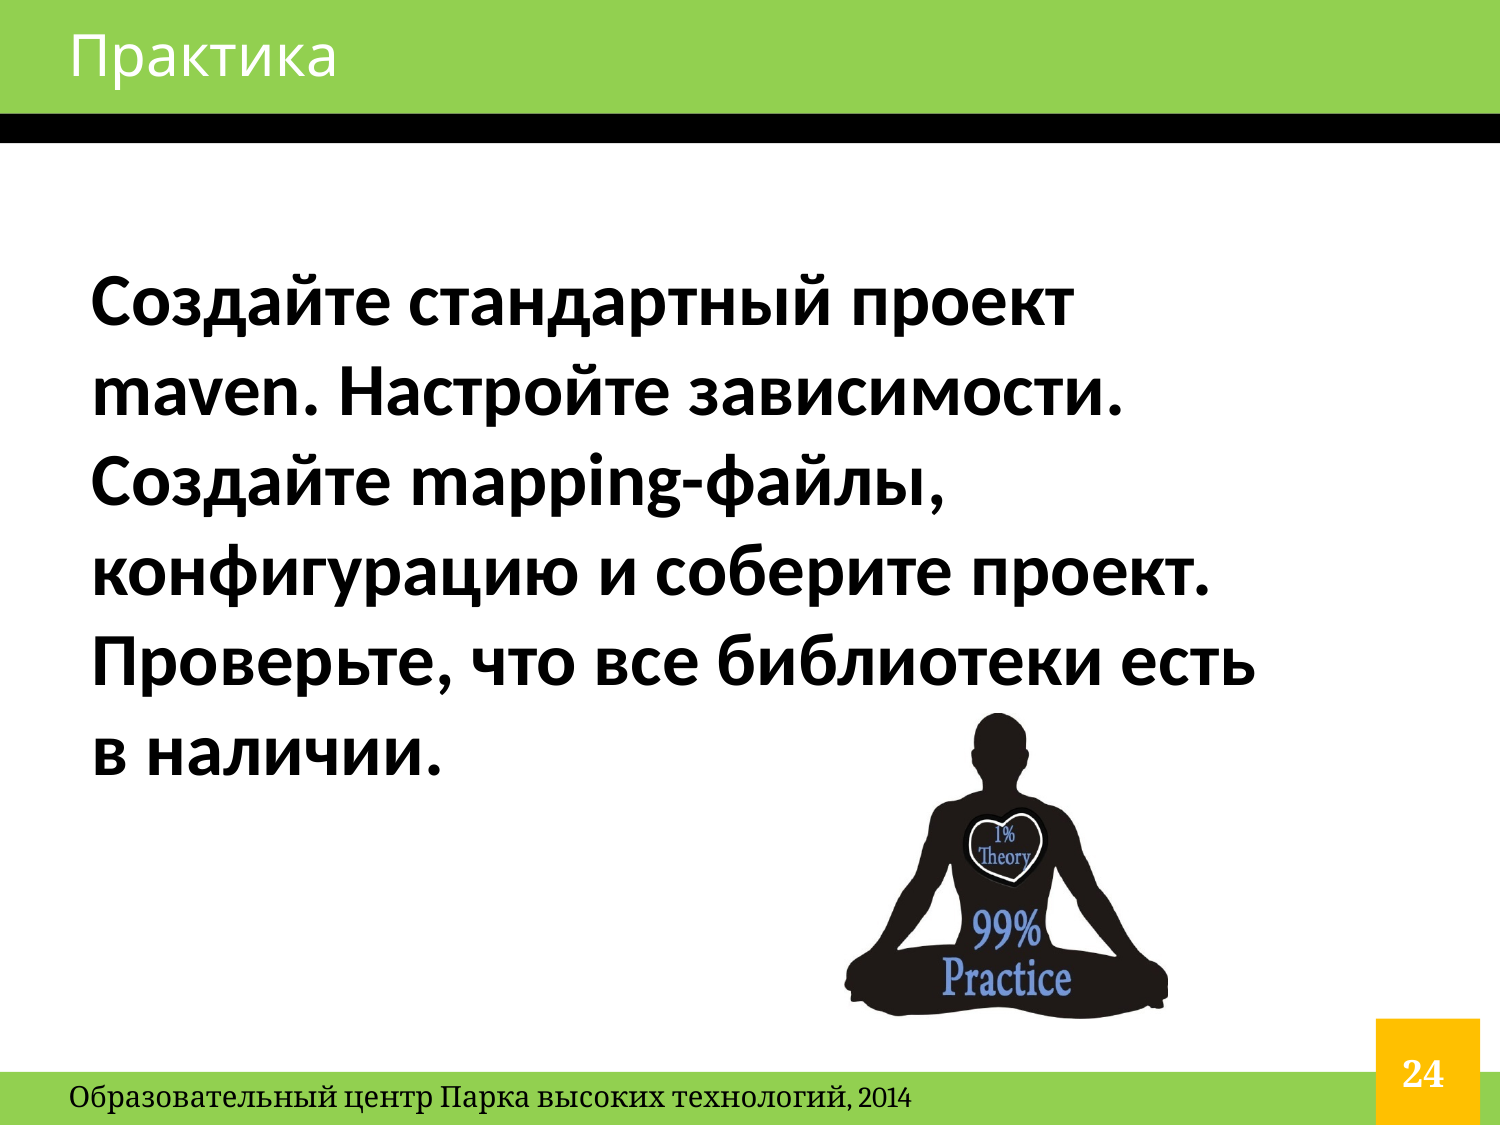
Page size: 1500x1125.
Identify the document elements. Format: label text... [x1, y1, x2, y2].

picture [844, 713, 1168, 1019]
text_box Создайте стандартный проект maven. Настройте зависимости. Создайте mapping-файлы, конфигурацию и соберите проект. Проверьте, что все библиотеки есть в наличии. [76, 243, 1294, 799]
slide_number 24 [1376, 1042, 1471, 1103]
title Практика [53, 7, 1404, 100]
